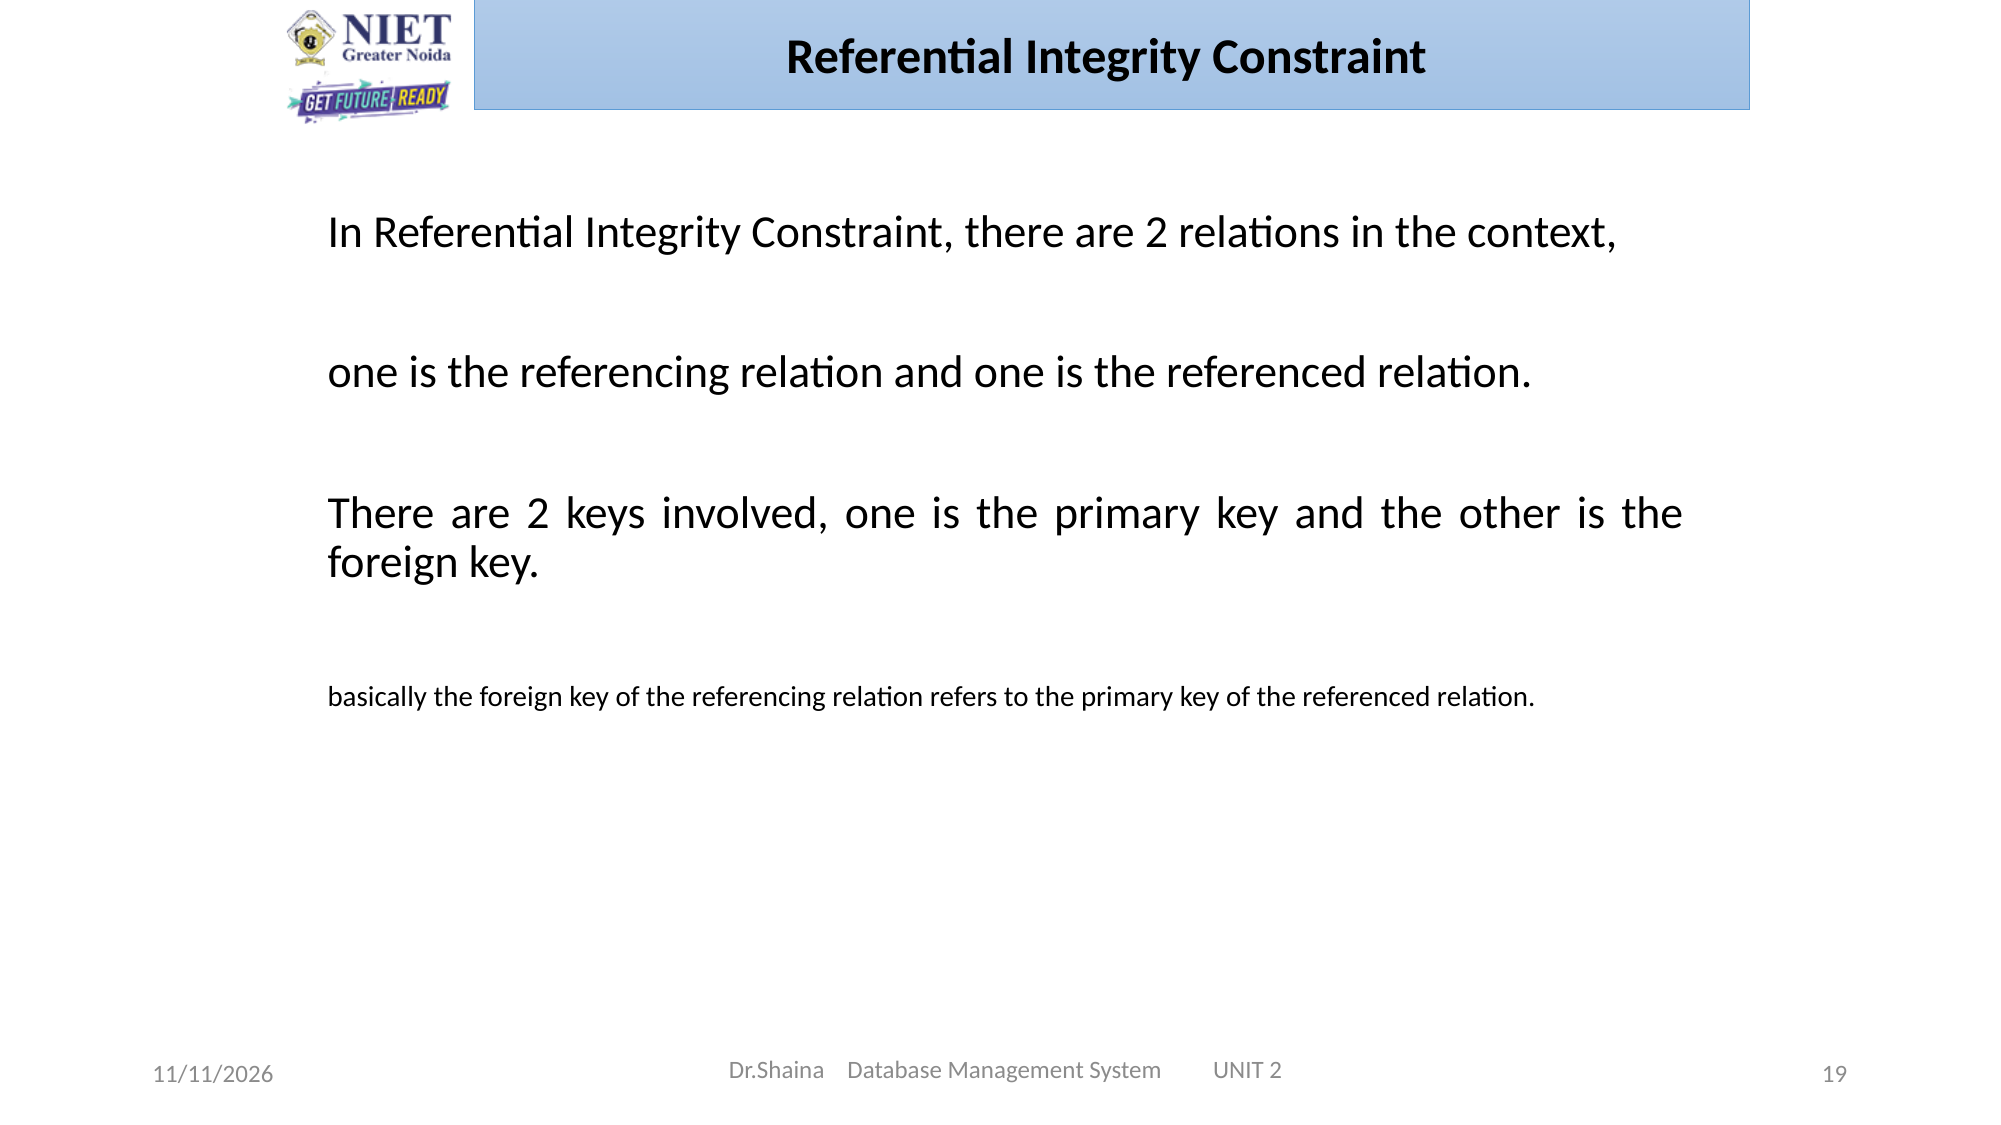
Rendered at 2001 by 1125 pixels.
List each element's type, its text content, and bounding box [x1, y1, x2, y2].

text_box Referential Integrity Constraint [488, 0, 1750, 110]
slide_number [137, 1042, 588, 1103]
footer Dr.Shaina Database Management System UNIT 2 [637, 1050, 1375, 1088]
subtitle In Referential Integrity Constraint, there are 2 relations in the context, one is the referencing relation and one is the referenced relation. There are 2 keys involved, one is the primary key and the other is the foreign key. basically the foreign key of the referencing relation refers to the primary key of the referenced relation. [312, 200, 1700, 1000]
slide_number 19 [1412, 1042, 1863, 1103]
picture [249, 0, 488, 134]
